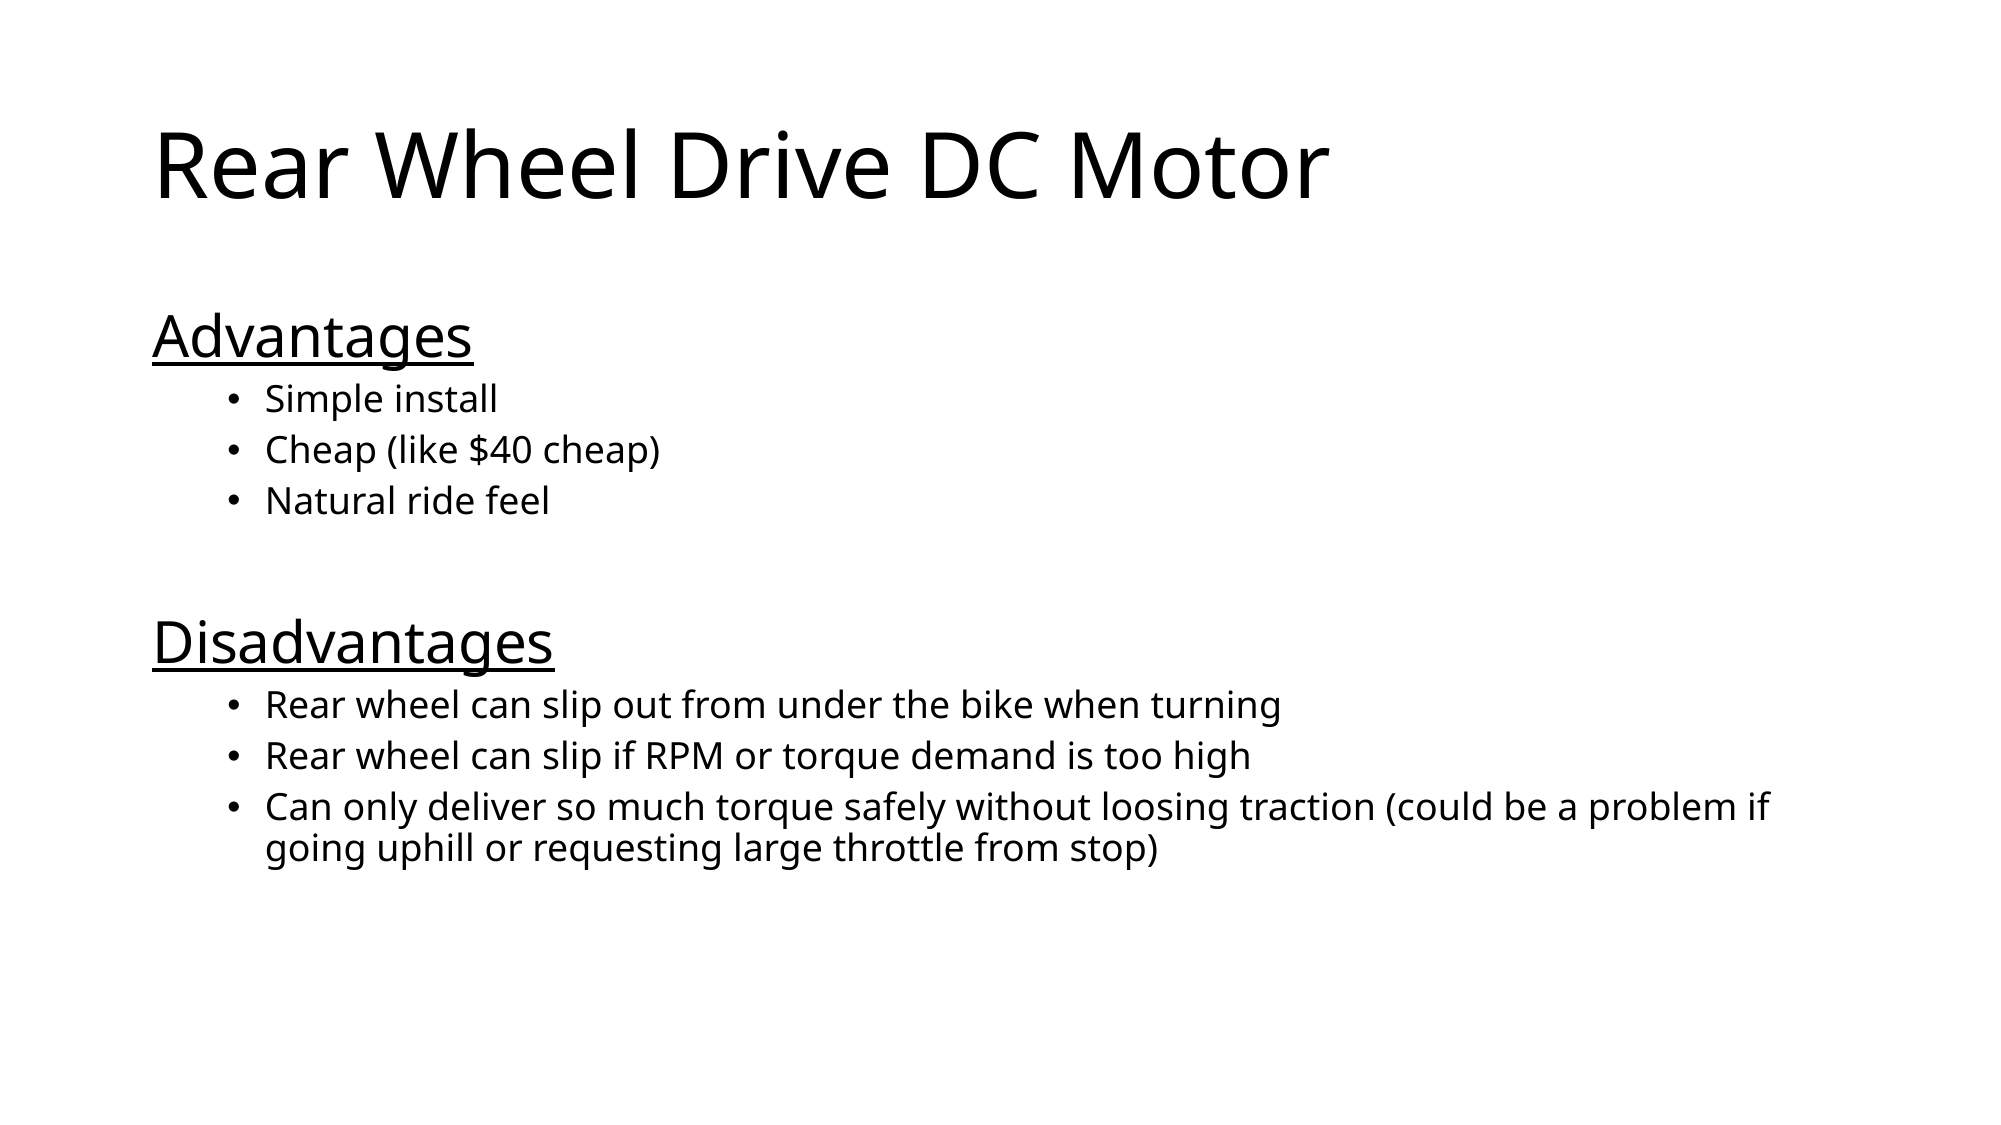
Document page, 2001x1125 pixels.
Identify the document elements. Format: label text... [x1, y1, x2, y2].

list Advantages Simple install Cheap (like $40 cheap) Natural ride feel Disadvantages Rear wheel can slip out from under the bike when turning Rear wheel can slip if RPM or torque demand is too high Can only deliver so much torque safely without loosing traction (could be a problem if going uphill or requesting large throttle from stop) [137, 299, 1863, 1014]
title Rear Wheel Drive DC Motor [137, 59, 1863, 278]
